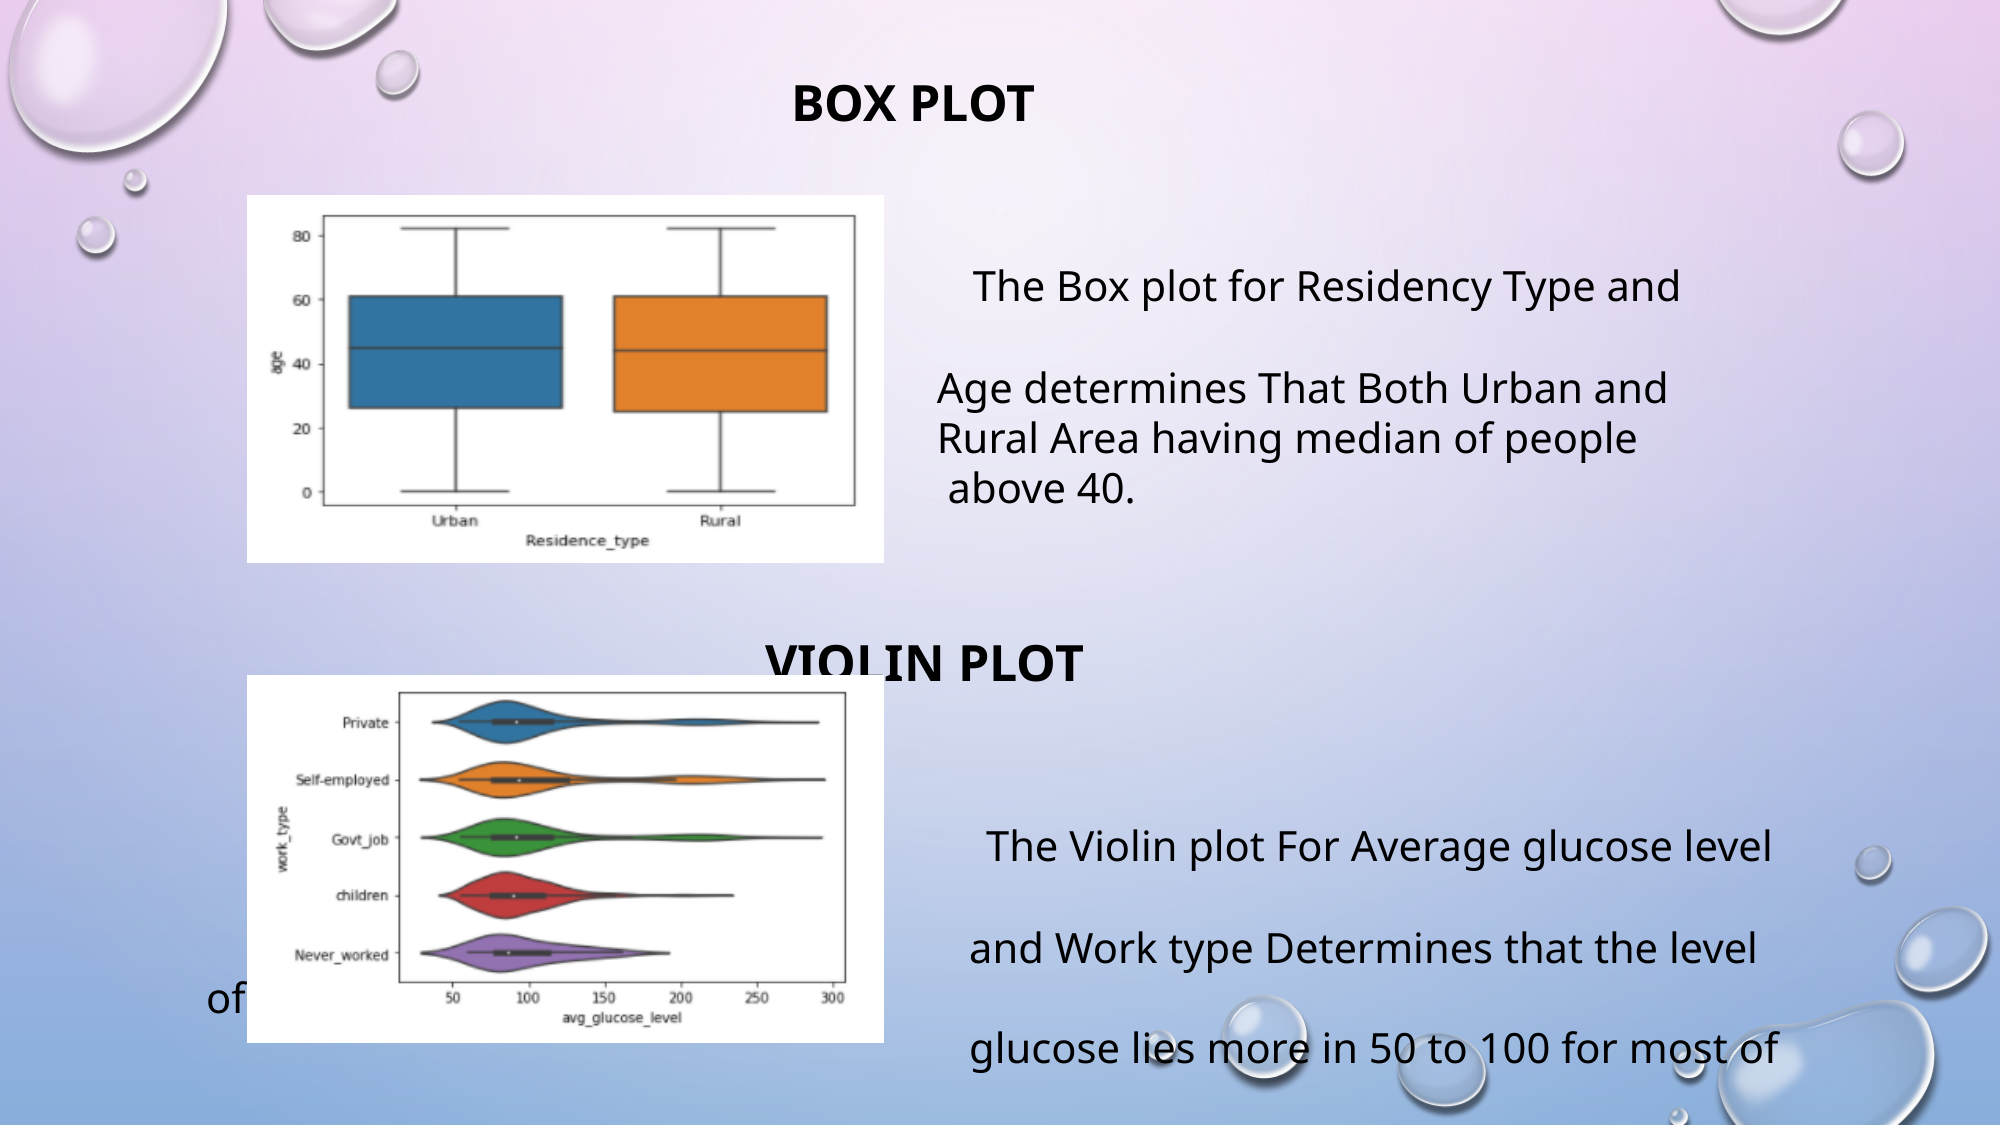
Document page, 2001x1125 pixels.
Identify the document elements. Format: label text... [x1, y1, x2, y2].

picture [246, 675, 884, 1043]
text_box BOX PLOT The Box plot for Residency Type and Age determines That Both Urban and Rural Area having median of people above 40. VIOLIN PLOT The Violin plot For Average glucose level and Work type Determines that the level of glucose lies more in 50 to 100 for most of the people in every job type [191, 64, 1809, 1125]
picture [0, 0, 2000, 1125]
picture [246, 194, 884, 563]
